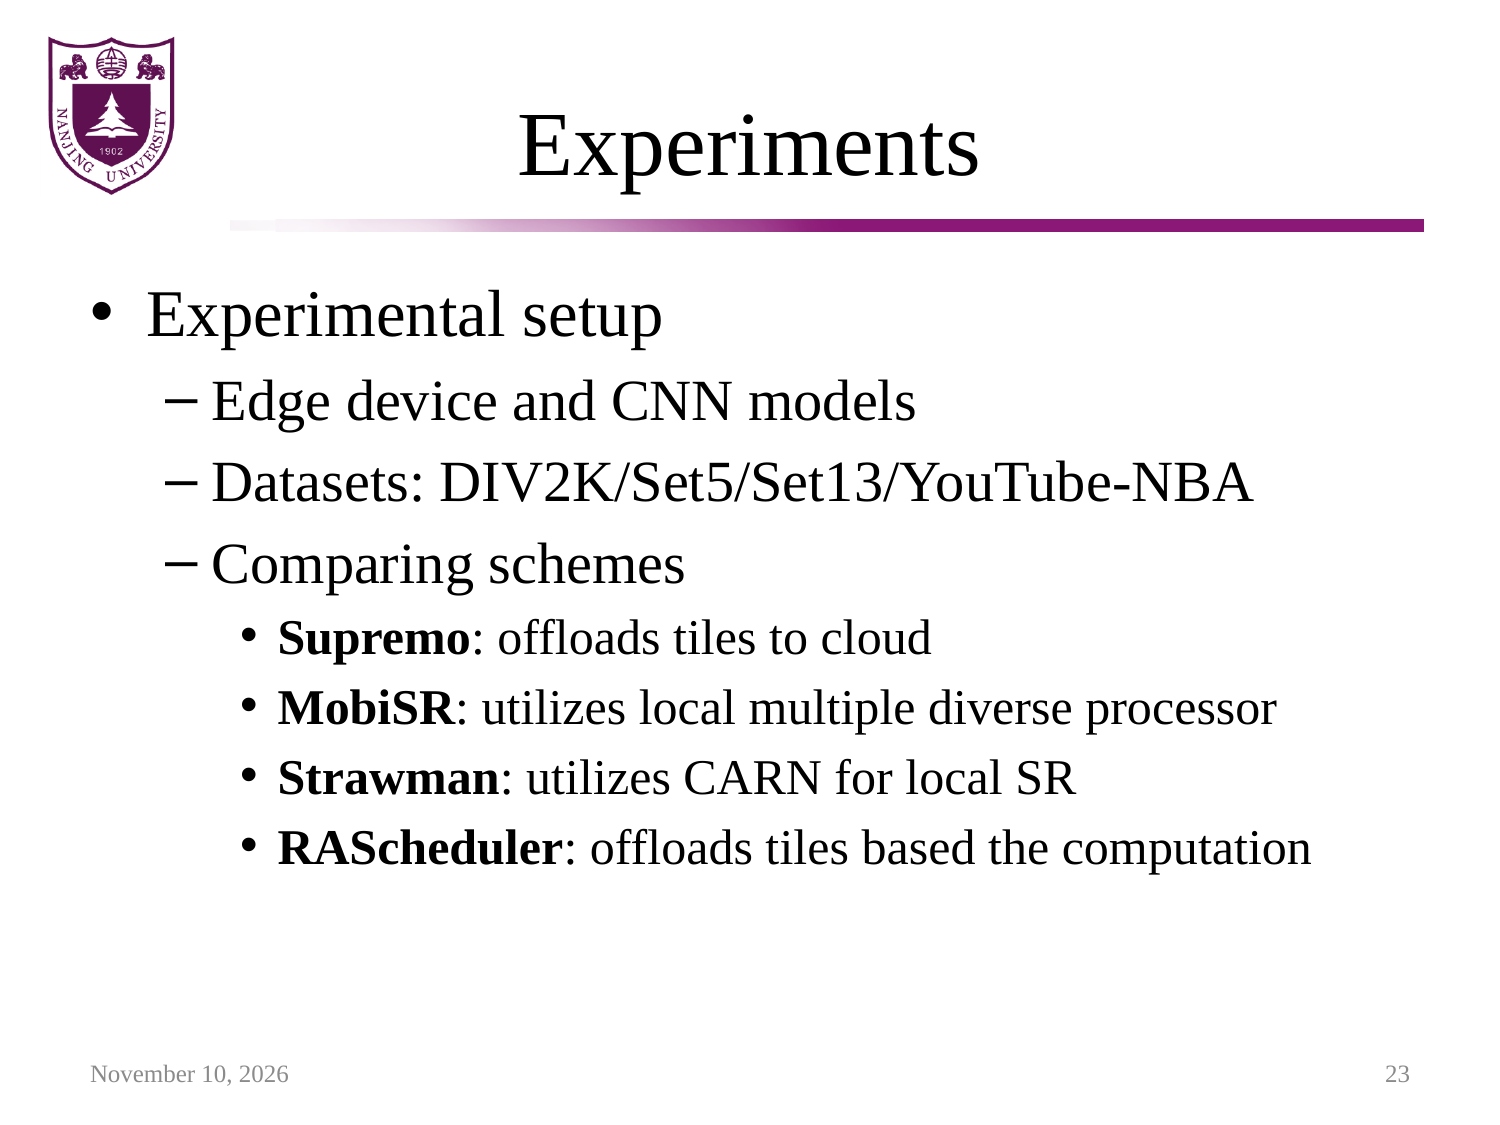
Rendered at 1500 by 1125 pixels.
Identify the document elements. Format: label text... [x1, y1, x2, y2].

picture [40, 30, 183, 197]
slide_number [75, 1042, 425, 1103]
list Experimental setup Edge device and CNN models Datasets: DIV2K/Set5/Set13/YouTube-NBA Comparing schemes Supremo: offloads tiles to cloud MobiSR: utilizes local multiple diverse processor Strawman: utilizes CARN for local SR RAScheduler: offloads tiles based the computation [75, 262, 1425, 1103]
slide_number 23 [1074, 1042, 1425, 1103]
title Experiments [75, 45, 1425, 233]
